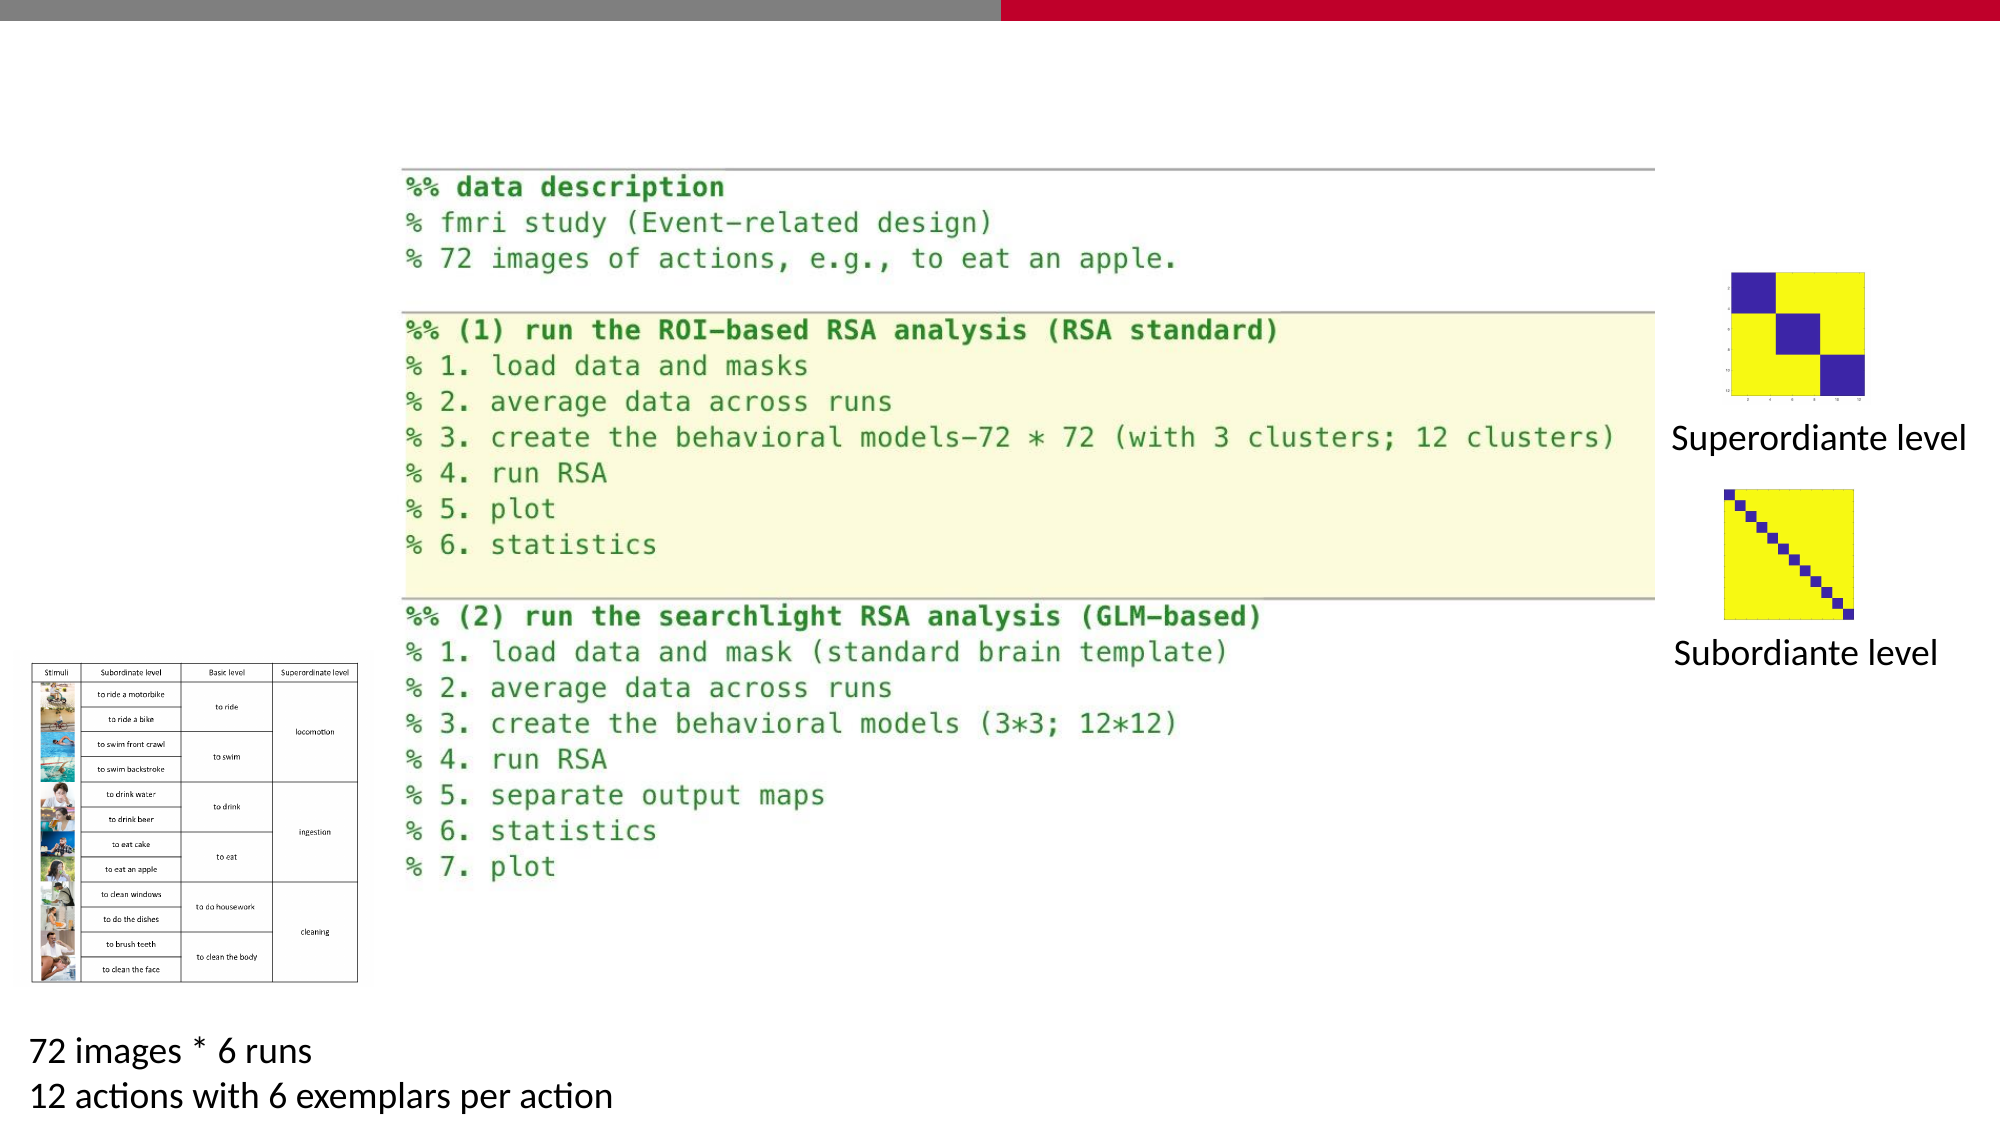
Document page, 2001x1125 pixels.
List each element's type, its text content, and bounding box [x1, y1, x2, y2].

text_box [1000, 0, 2000, 20]
text_box [0, 0, 1000, 20]
text_box Superordiante level [1660, 405, 1987, 466]
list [389, 150, 1655, 897]
picture [1722, 488, 1856, 621]
text_box Subordiante level [1660, 620, 1958, 681]
text_box 72 images * 6 runs 12 actions with 6 exemplars per action [13, 1018, 637, 1124]
picture [1722, 268, 1871, 406]
picture [13, 650, 374, 987]
